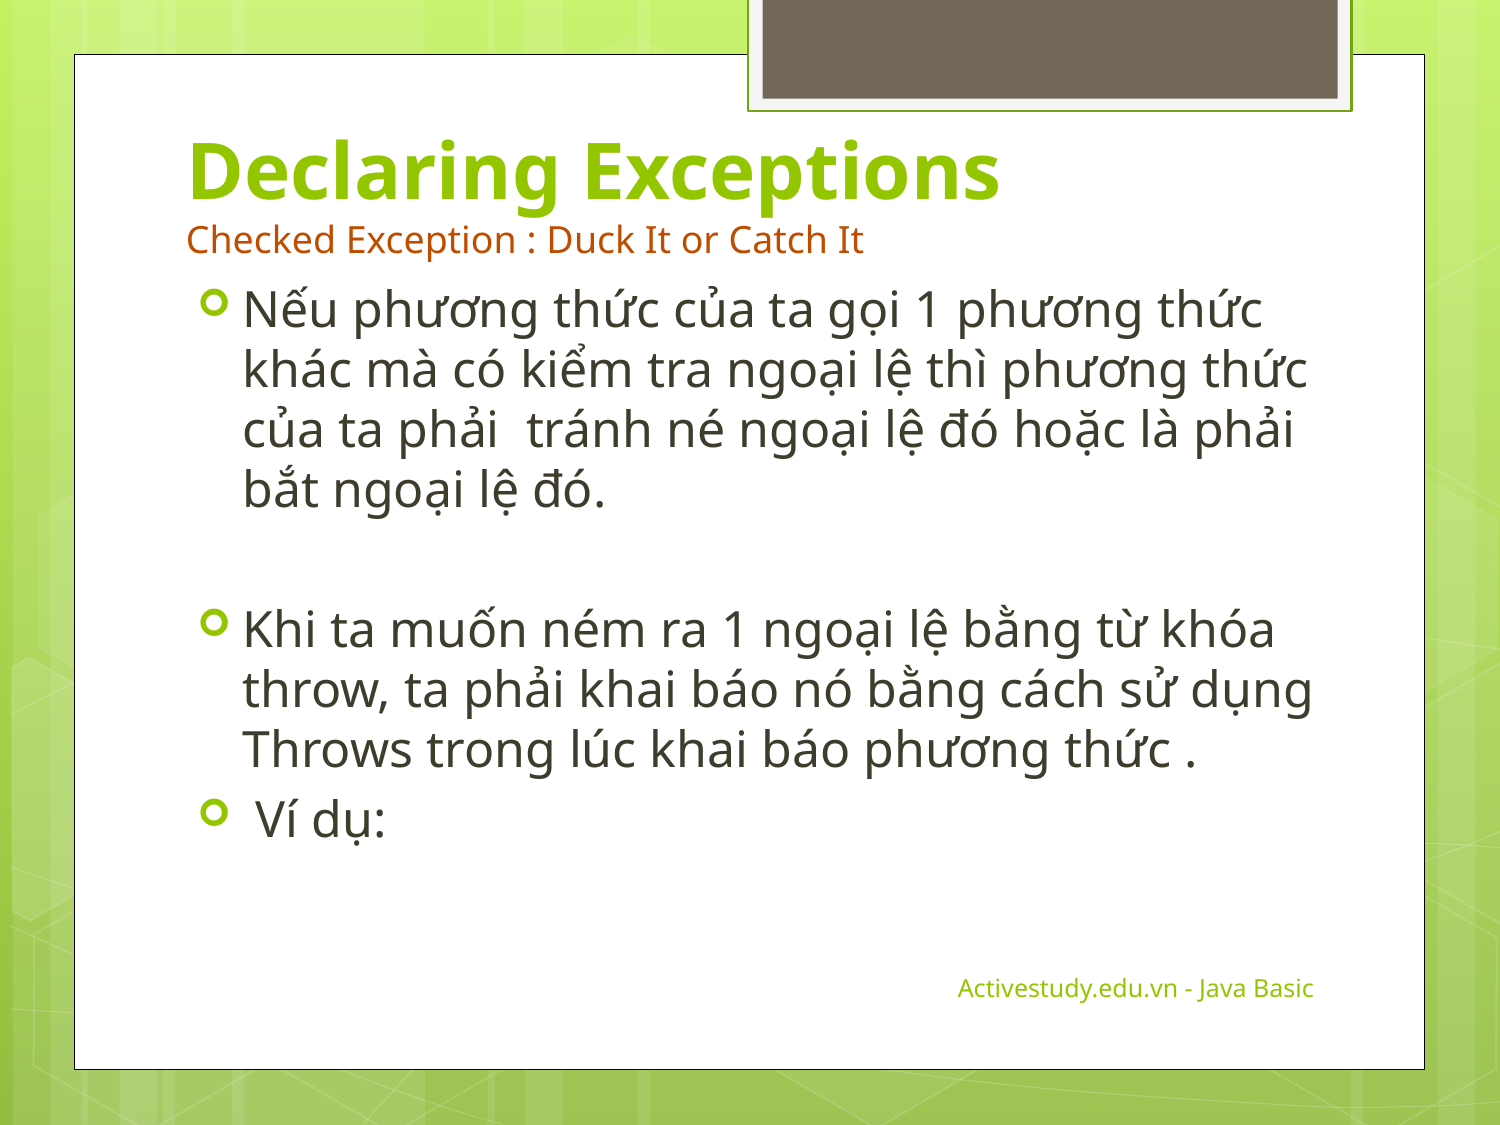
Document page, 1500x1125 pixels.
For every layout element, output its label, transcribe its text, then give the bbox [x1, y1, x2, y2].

title Declaring Exceptions [171, 114, 1324, 223]
list Nếu phương thức của ta gọi 1 phương thức khác mà có kiểm tra ngoại lệ thì phương thức của ta phải tránh né ngoại lệ đó hoặc là phải bắt ngoại lệ đó. Khi ta muốn ném ra 1 ngoại lệ bằng từ khóa throw, ta phải khai báo nó bằng cách sử dụng Throws trong lúc khai báo phương thức . Ví dụ: [171, 269, 1336, 957]
text_box Checked Exception : Duck It or Catch It [171, 209, 1260, 269]
footer Activestudy.edu.vn - Java Basic [761, 960, 1336, 1020]
